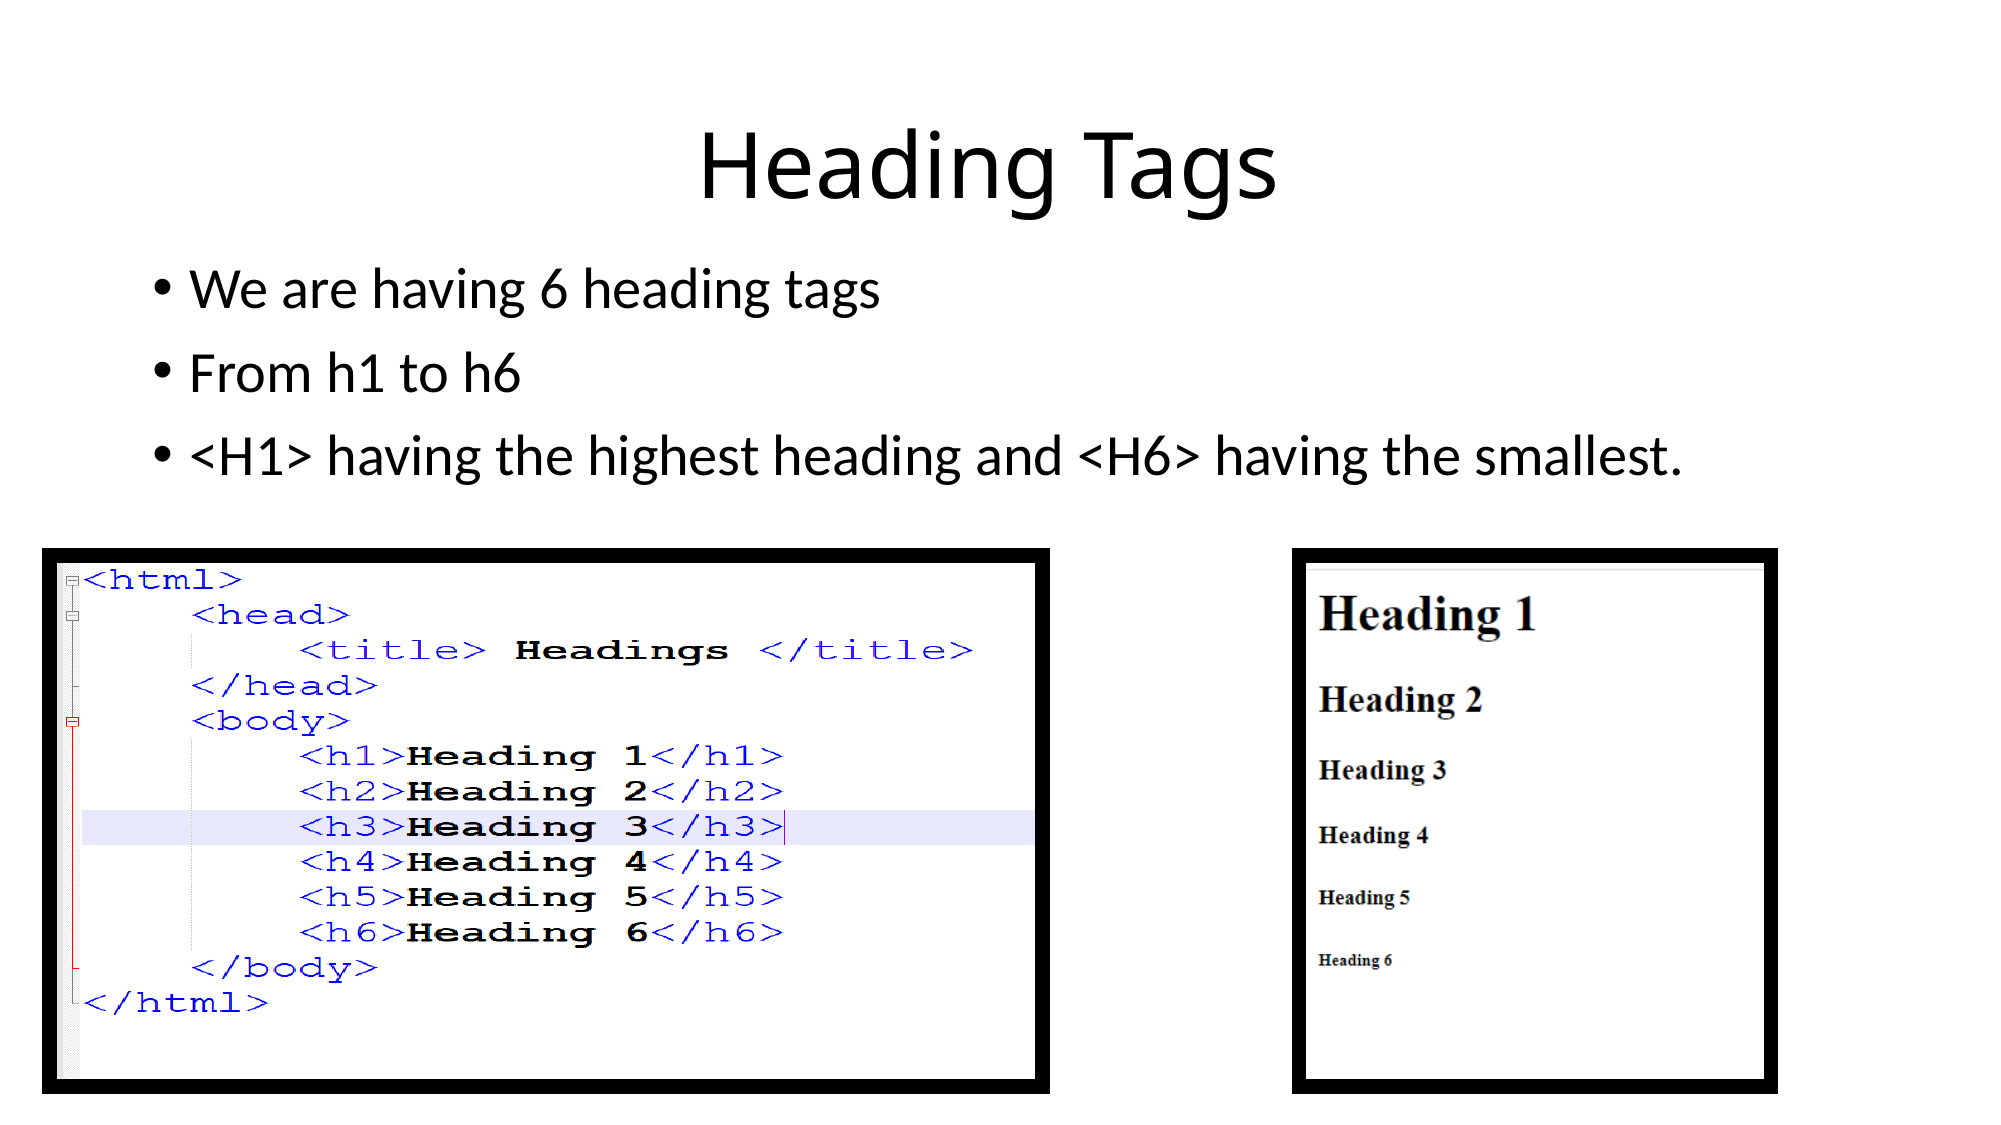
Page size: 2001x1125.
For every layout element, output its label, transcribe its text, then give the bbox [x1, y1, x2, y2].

title Heading Tags [137, 59, 1863, 249]
picture [1306, 562, 1764, 1080]
list We are having 6 heading tags From h1 to h6 <H1> having the highest heading and <H6> having the smallest. [136, 249, 1863, 1014]
picture [56, 562, 1036, 1080]
